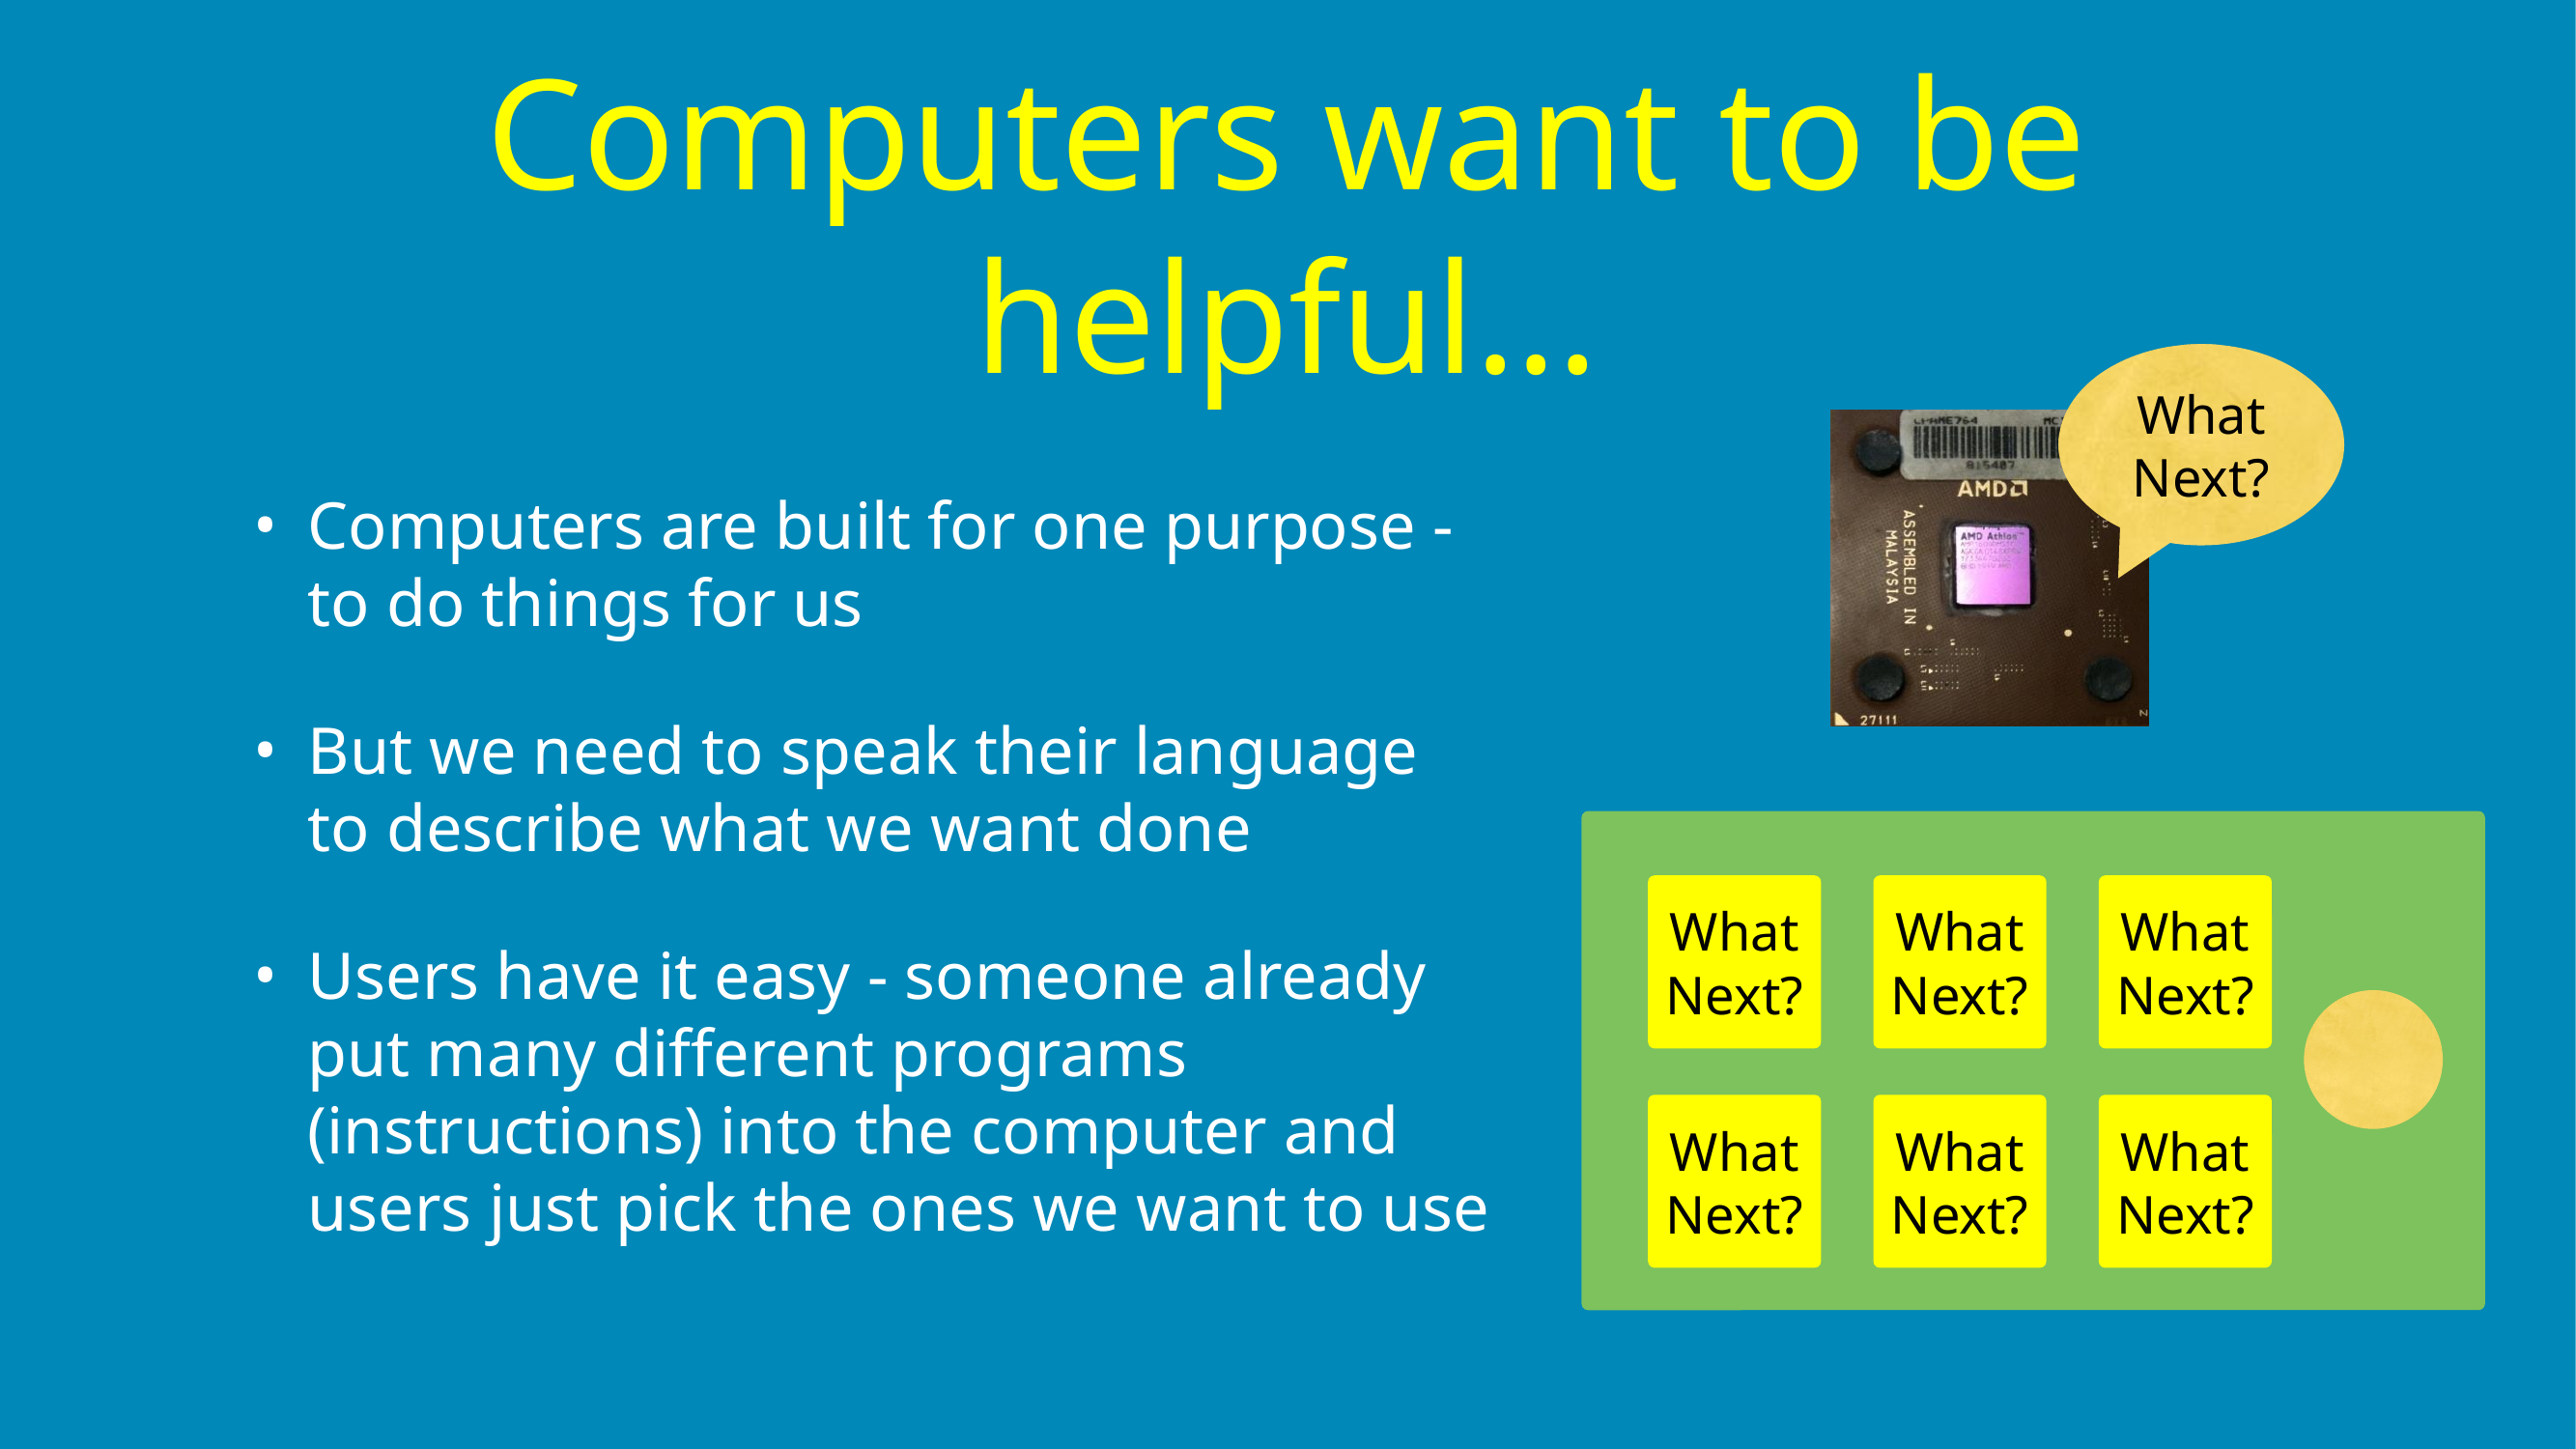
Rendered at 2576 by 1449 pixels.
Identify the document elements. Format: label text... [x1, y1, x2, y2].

text_box What Next? [1873, 1094, 2047, 1268]
text_box What Next? [1873, 875, 2047, 1049]
title Computers want to be helpful... [183, 38, 2391, 403]
list Computers are built for one purpose - to do things for us But we need to speak their language to describe what we want done Users have it easy - someone already put many different programs (instructions) into the computer and users just pick the ones we want to use [183, 412, 1504, 1317]
text_box What Next? [2098, 875, 2273, 1049]
text_box What Next? [2098, 1094, 2273, 1268]
picture [1831, 410, 2150, 725]
text_box What Next? [1648, 1094, 1822, 1268]
text_box What Next? [1648, 875, 1822, 1049]
picture [1208, 403, 1221, 409]
text_box [1581, 810, 2485, 1311]
text_box What Next? [2068, 344, 2345, 554]
text_box [2304, 989, 2444, 1129]
